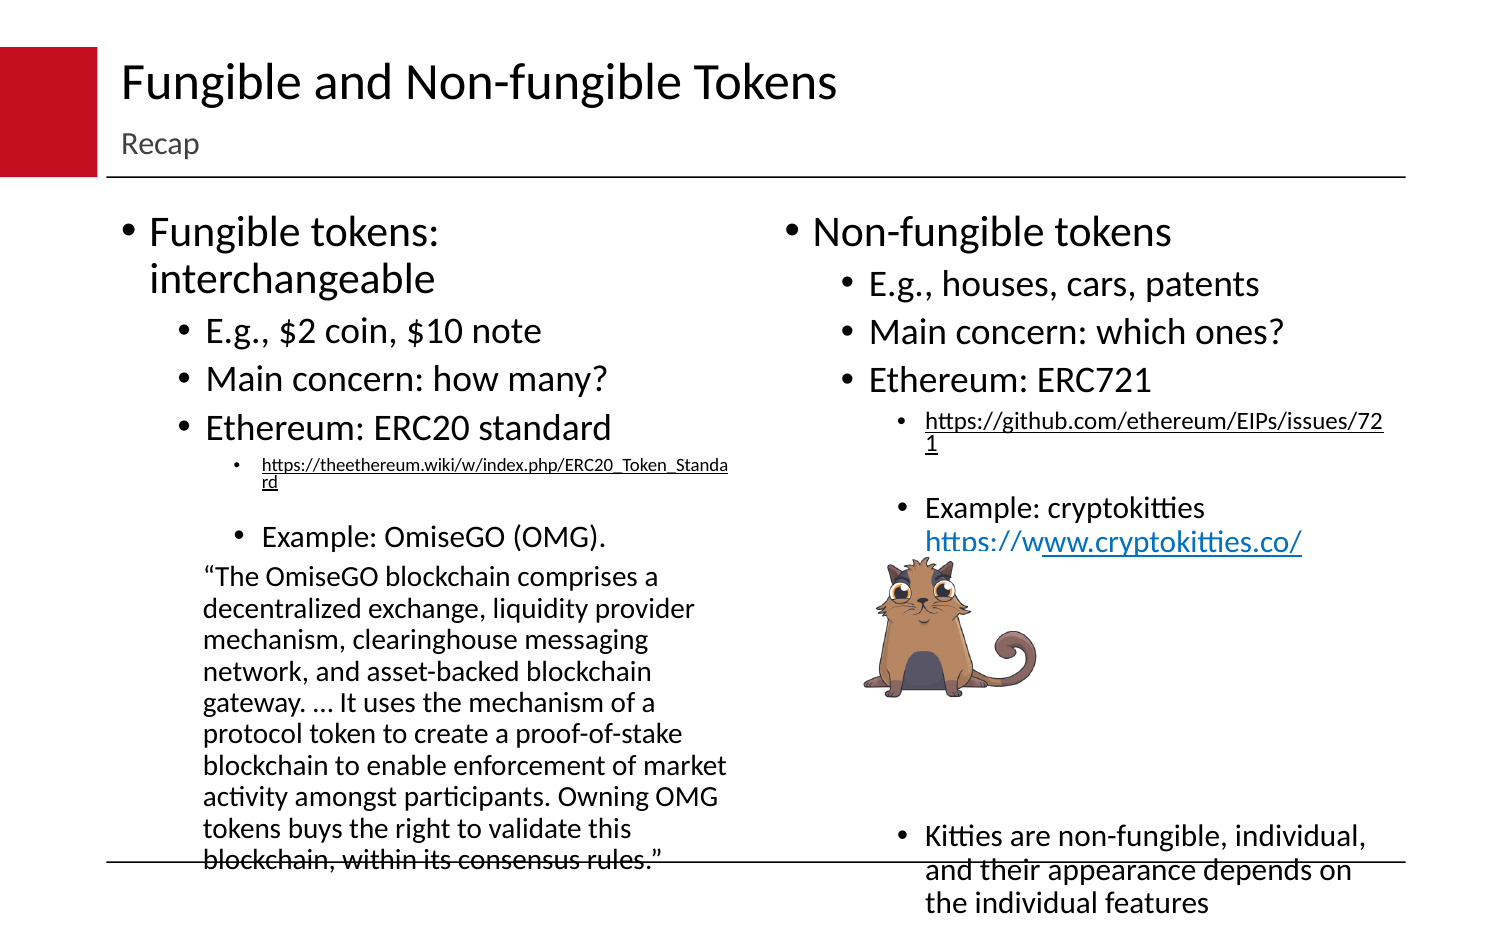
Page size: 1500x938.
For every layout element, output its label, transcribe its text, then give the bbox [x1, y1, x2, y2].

list Fungible tokens: interchangeable E.g., $2 coin, $10 note Main concern: how many? Ethereum: ERC20 standard https://theethereum.wiki/w/index.php/ERC20_Token_Standard Example: OmiseGO (OMG). “The OmiseGO blockchain comprises a decentralized exchange, liquidity provider mechanism, clearinghouse messaging network, and asset-backed blockchain gateway. … It uses the mechanism of a protocol token to create a proof-of-stake blockchain to enable enforcement of market activity amongst participants. Owning OMG tokens buys the right to validate this blockchain, within its consensus rules.” [106, 201, 744, 839]
list Non-fungible tokens E.g., houses, cars, patents Main concern: which ones? Ethereum: ERC721 https://github.com/ethereum/EIPs/issues/721 Example: cryptokitties https://www.cryptokitties.co/ Kitties are non-fungible, individual, and their appearance depends on the individual features [769, 201, 1407, 839]
title Fungible and Non-fungible Tokens [106, 47, 1195, 120]
list Recap [106, 120, 1195, 170]
picture [851, 551, 1042, 704]
